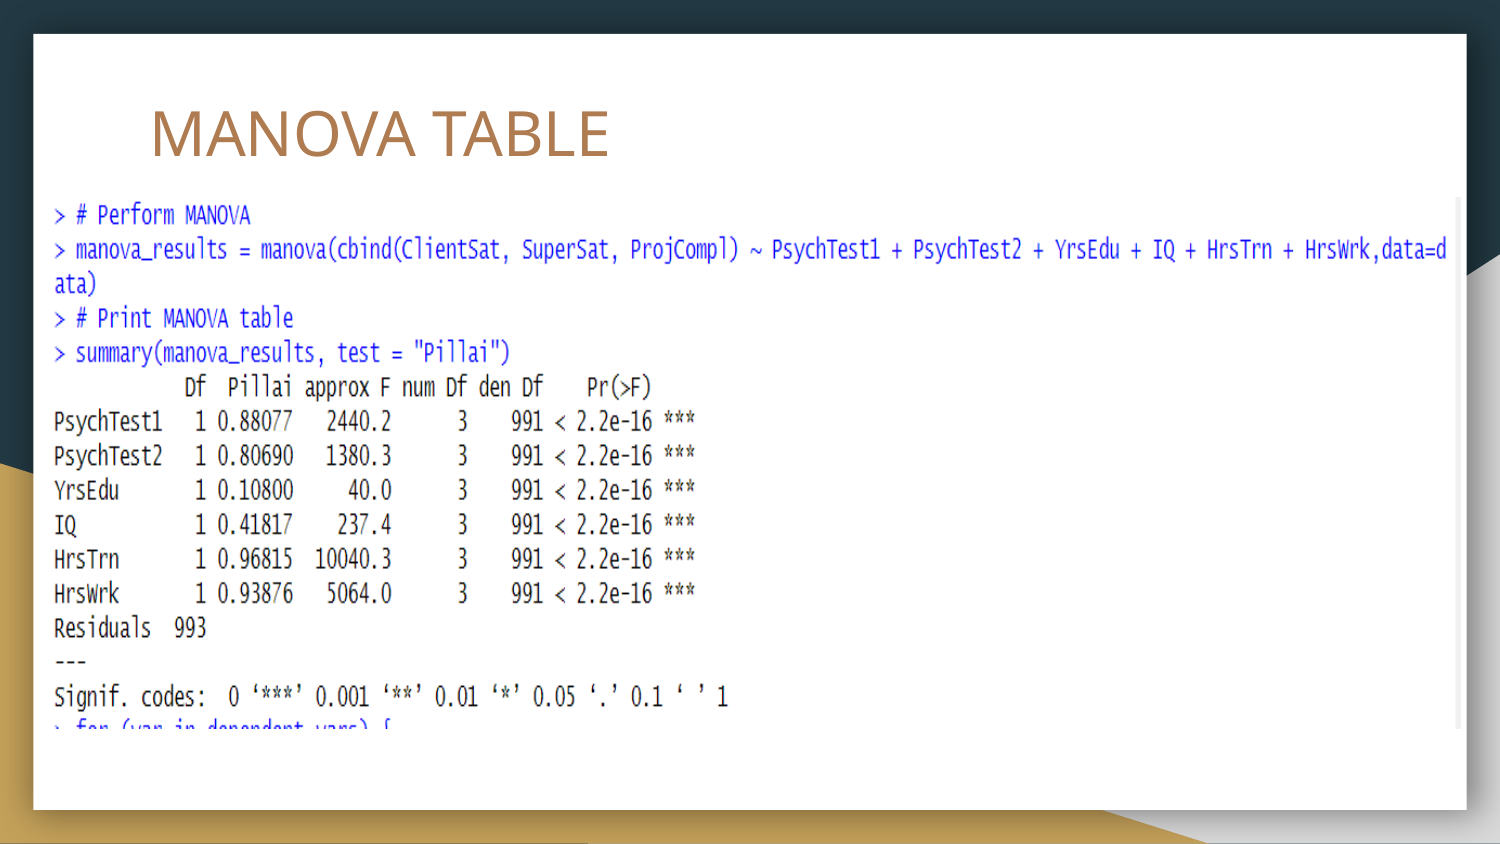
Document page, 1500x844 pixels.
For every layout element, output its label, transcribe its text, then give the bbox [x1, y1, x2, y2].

title MANOVA TABLE [134, 78, 1366, 196]
picture [46, 197, 1462, 729]
